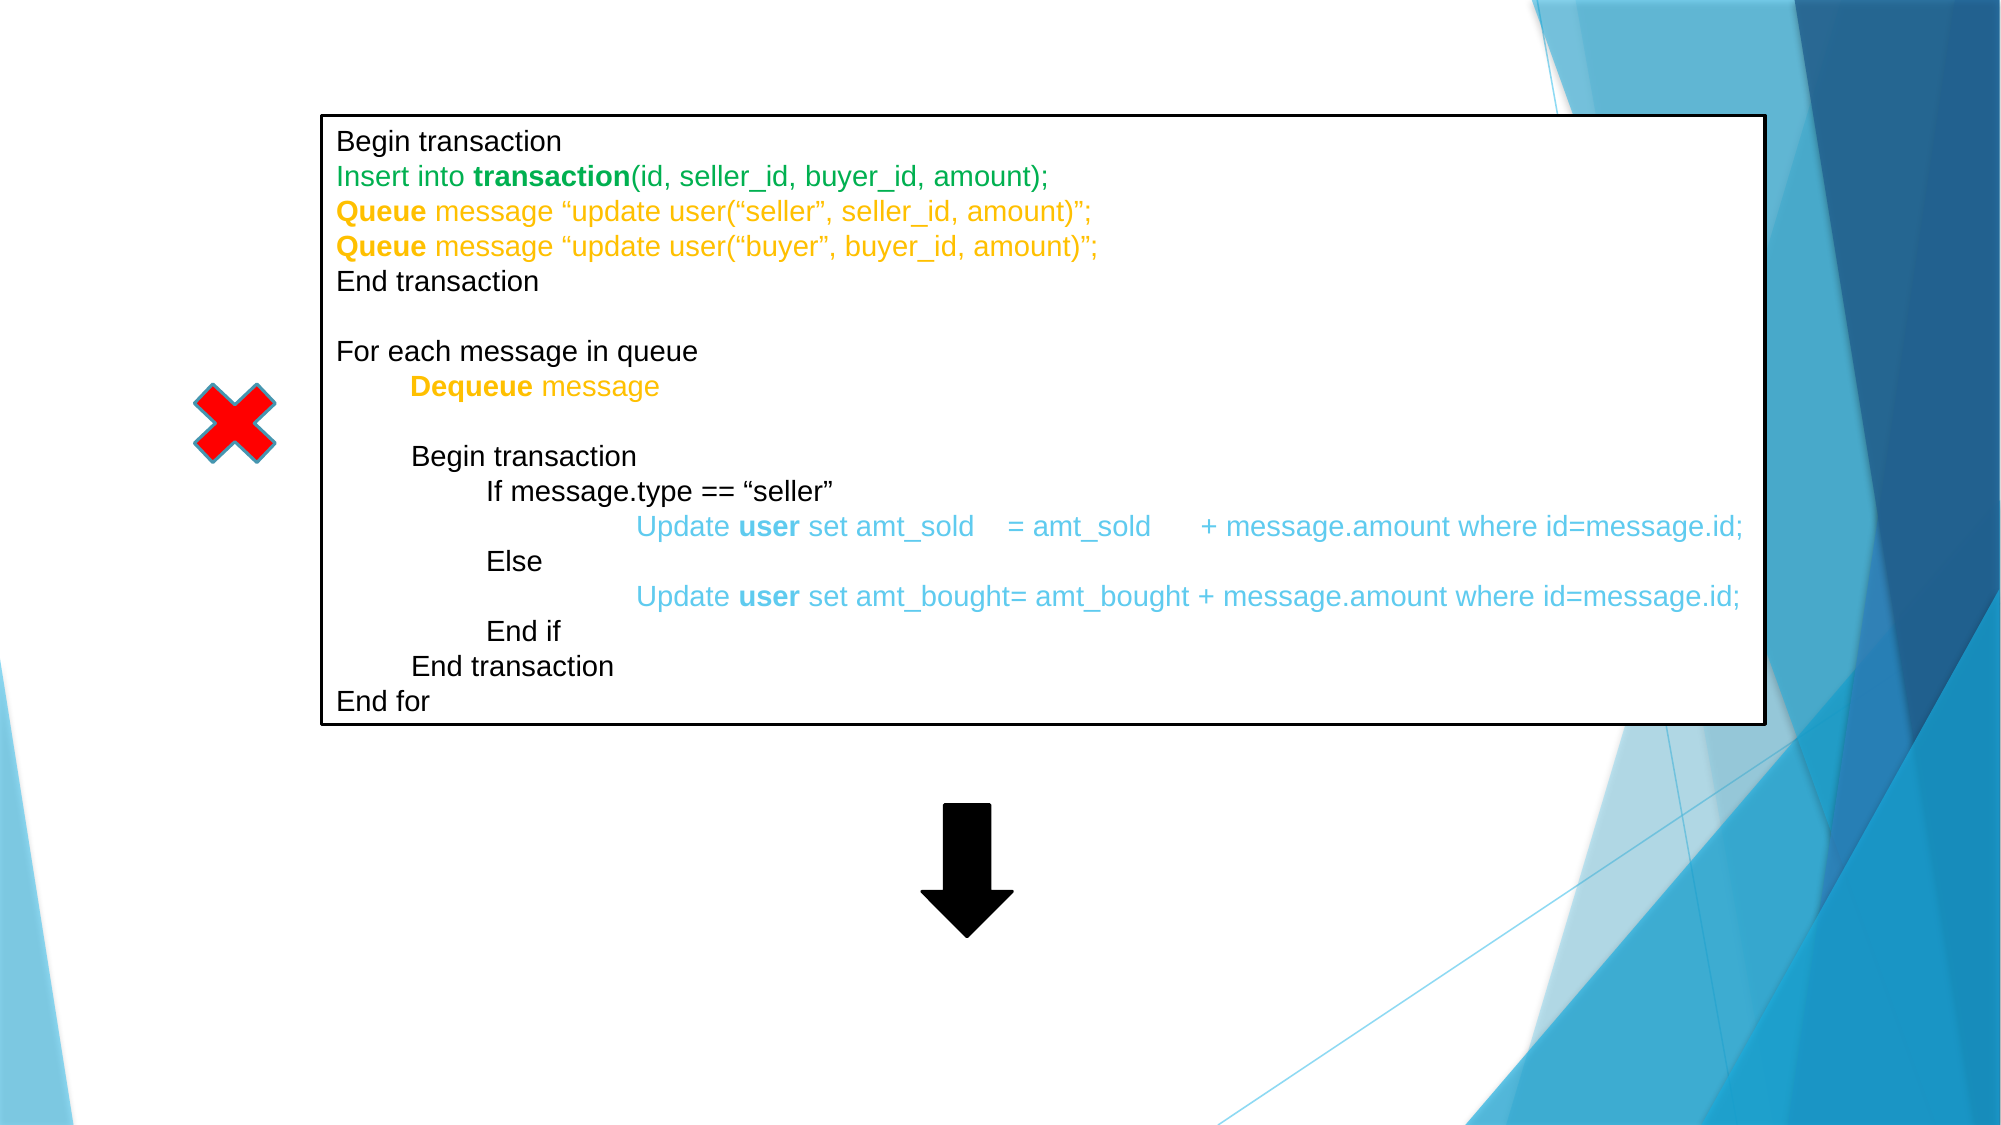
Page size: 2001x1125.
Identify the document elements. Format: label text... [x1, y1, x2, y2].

text_box [920, 803, 1014, 938]
text_box [193, 382, 277, 464]
text_box Begin transaction Insert into transaction(id, seller_id, buyer_id, amount); Queue message “update user(“seller”, seller_id, amount)”; Queue message “update user(“buyer”, buyer_id, amount)”; End transaction For each message in queue Dequeue message Begin transaction If message.type == “seller” Update user set amt_sold = amt_sold + message.amount where id=message.id; Else Update user set amt_bought= amt_bought + message.amount where id=message.id; End if End transaction End for [320, 114, 1767, 726]
